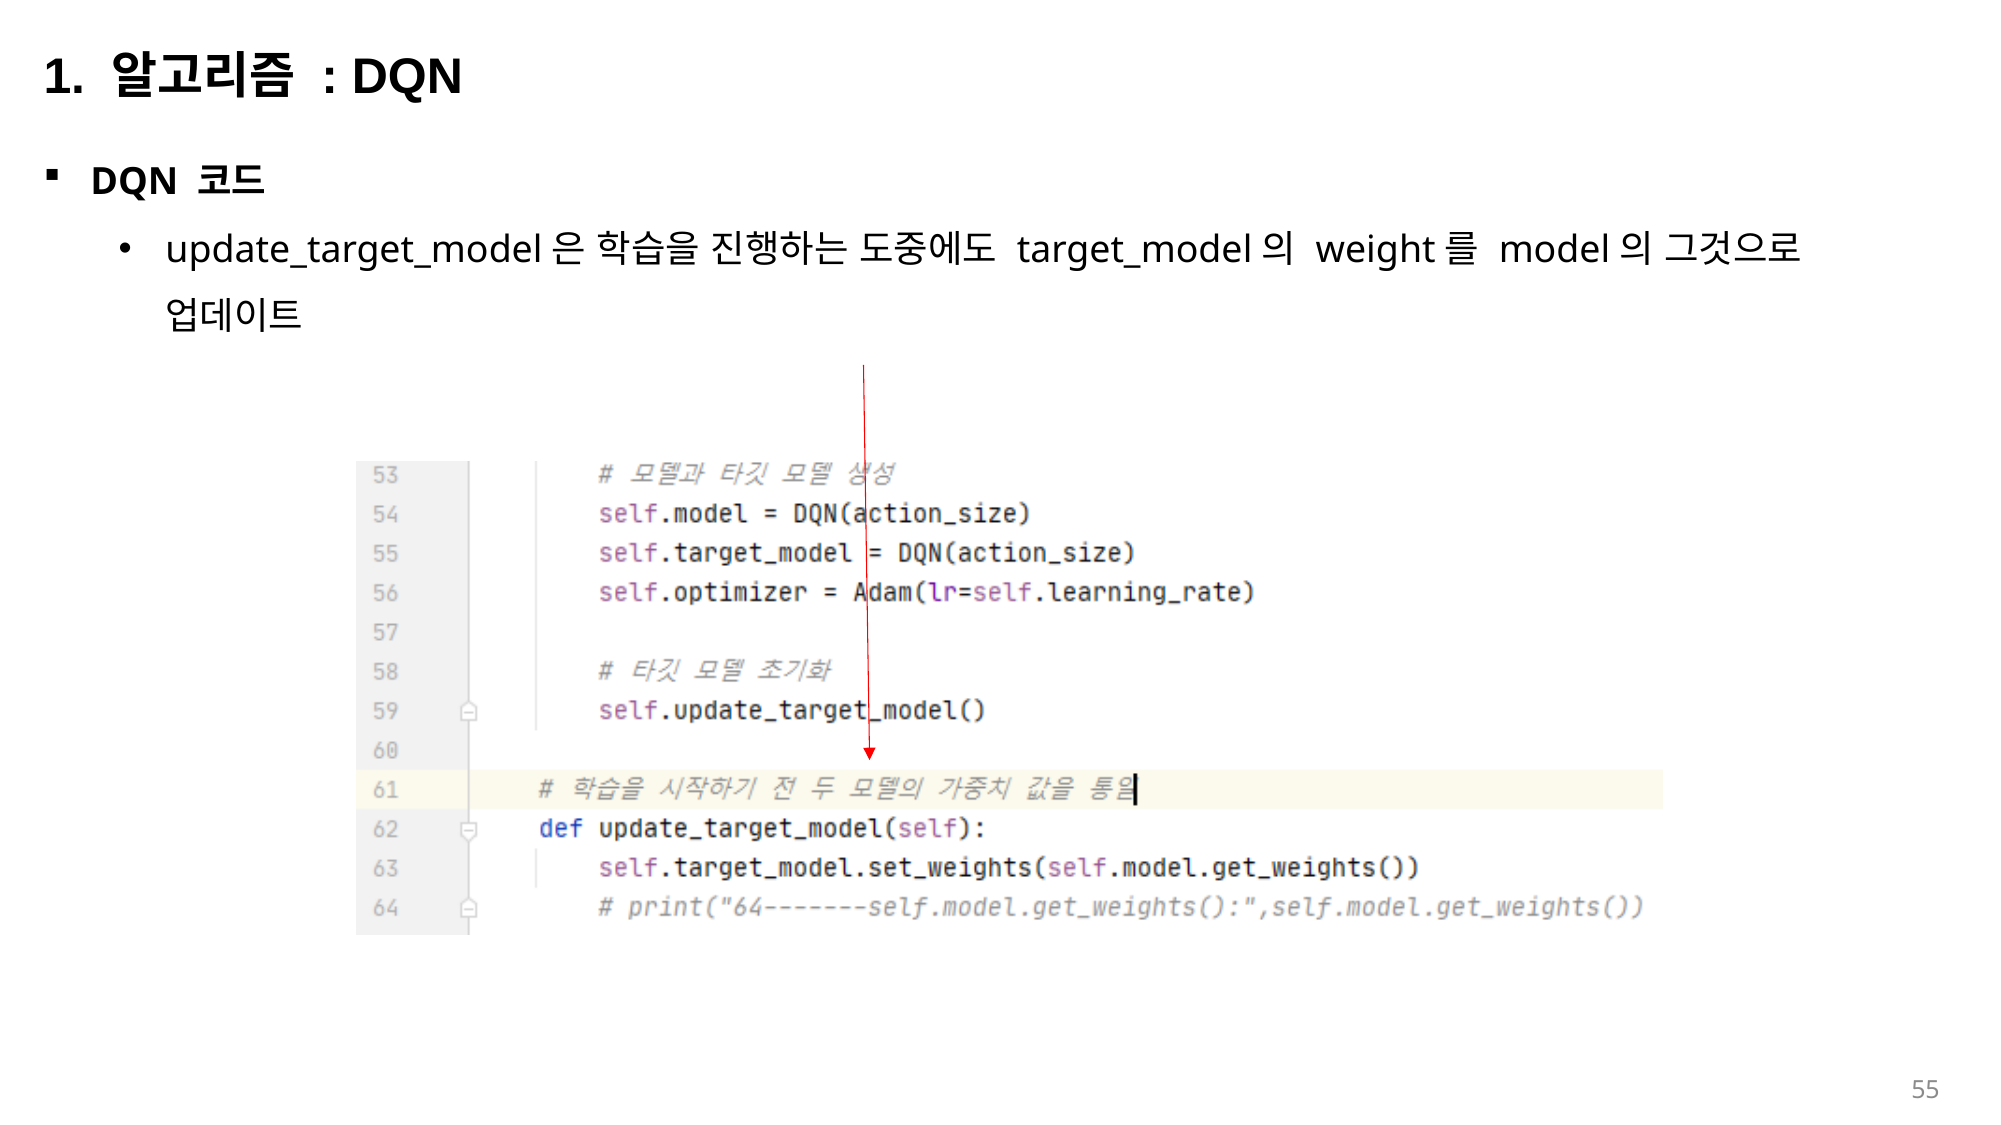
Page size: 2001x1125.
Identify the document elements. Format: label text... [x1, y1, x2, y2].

text_box DQN 코드 update_target_model은 학습을 진행하는 도중에도 target_model의 weight를 model의 그것으로 업데이트 [28, 127, 1923, 345]
slide_number 54 [1504, 1060, 1955, 1121]
picture [356, 461, 1663, 935]
text_box 1. 알고리즘 : DQN [28, 36, 1945, 112]
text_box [863, 364, 870, 761]
